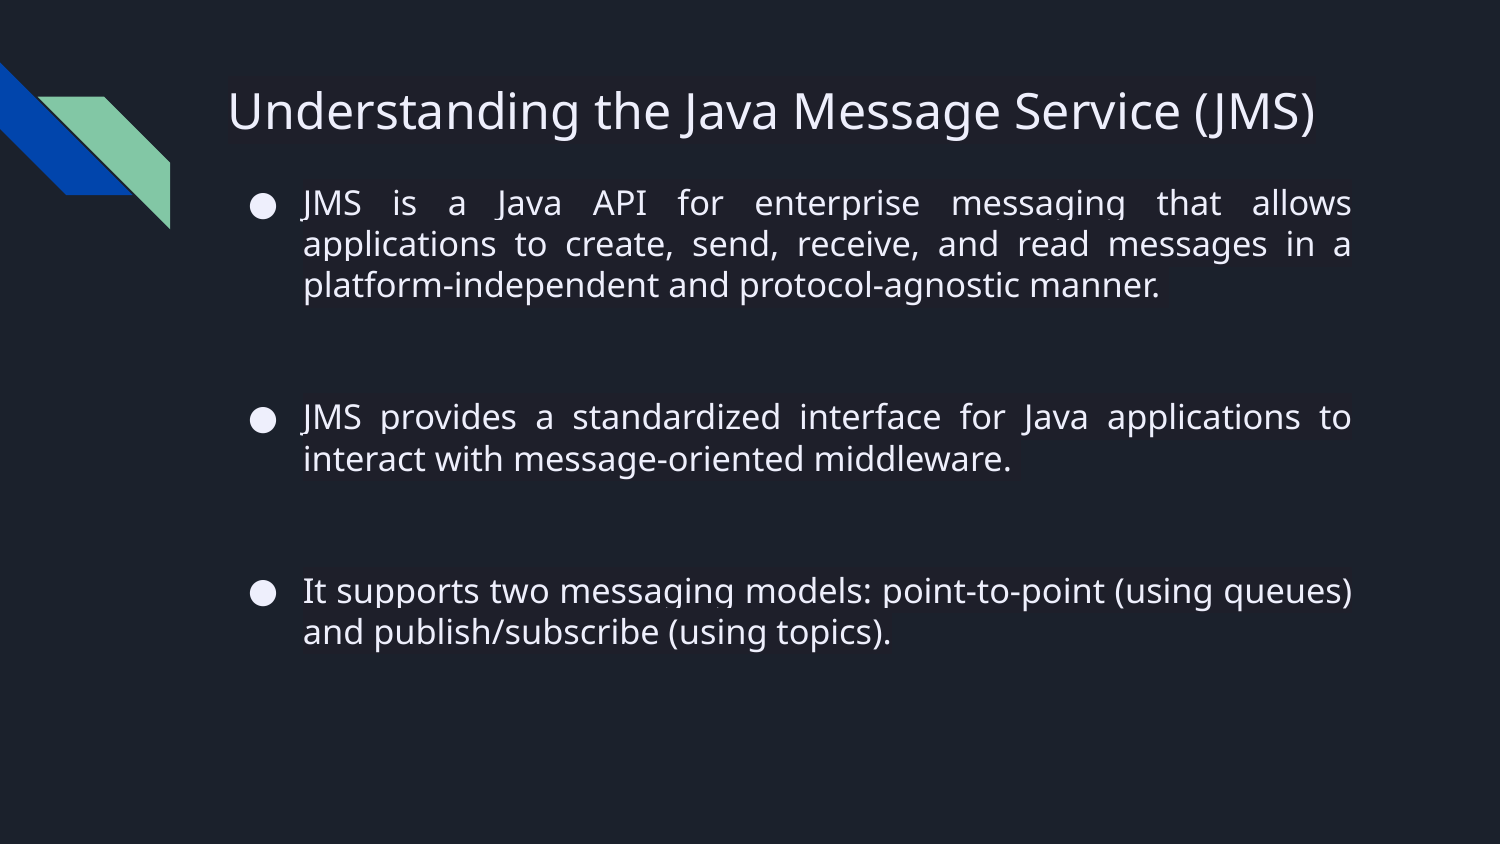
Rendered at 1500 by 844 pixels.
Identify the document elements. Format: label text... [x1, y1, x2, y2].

title Understanding the Java Message Service (JMS) [212, 64, 1368, 166]
list JMS is a Java API for enterprise messaging that allows applications to create, send, receive, and read messages in a platform-independent and protocol-agnostic manner. JMS provides a standardized interface for Java applications to interact with message-oriented middleware. It supports two messaging models: point-to-point (using queues) and publish/subscribe (using topics). [212, 166, 1368, 735]
